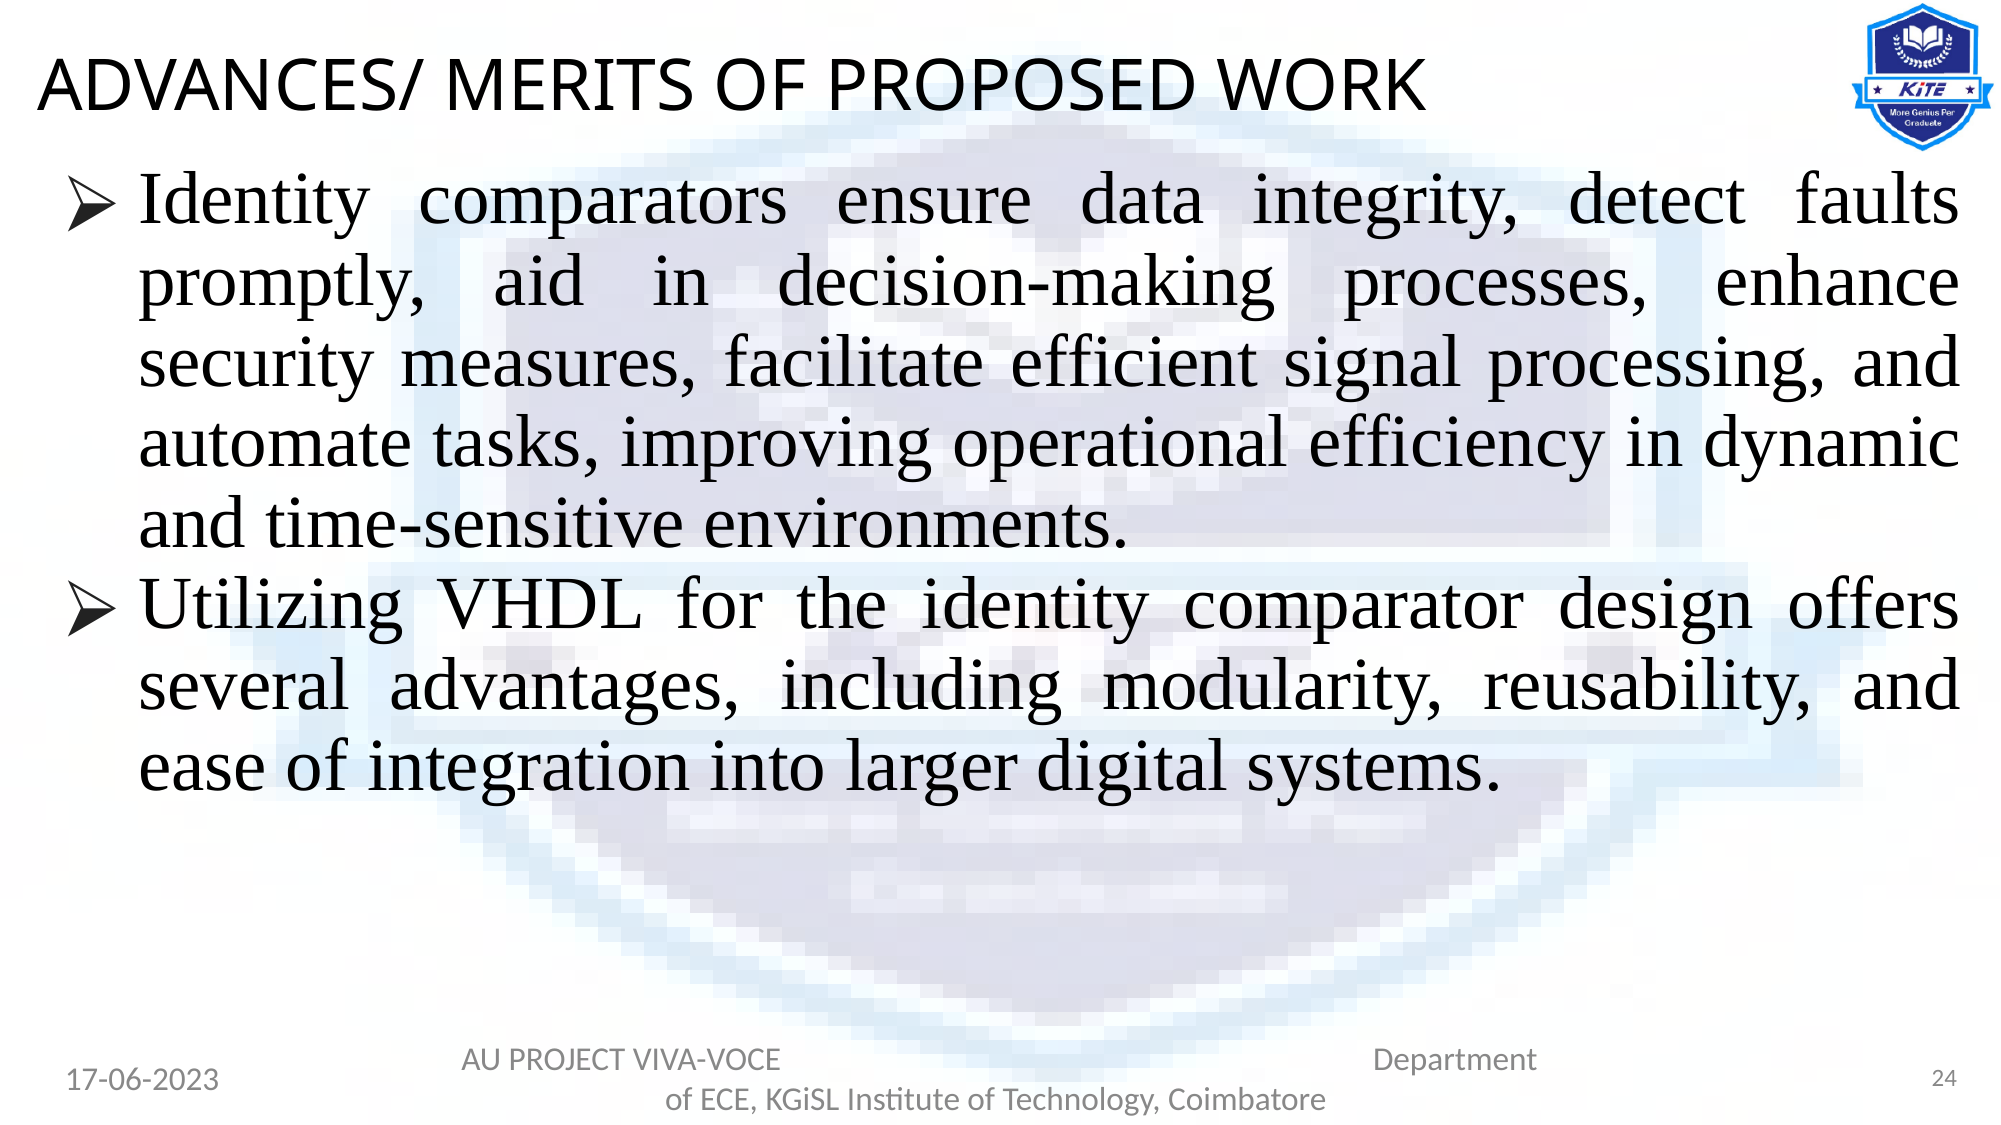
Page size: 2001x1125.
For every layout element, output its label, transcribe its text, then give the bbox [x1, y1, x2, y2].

picture [1837, 0, 2000, 152]
list Identity comparators ensure data integrity, detect faults promptly, aid in decision-making processes, enhance security measures, facilitate efficient signal processing, and automate tasks, improving operational efficiency in dynamic and time-sensitive environments. Utilizing VHDL for the identity comparator design offers several advantages, including modularity, reusability, and ease of integration into larger digital systems. [49, 151, 1978, 1032]
slide_number 24 [1880, 1046, 1973, 1107]
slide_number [49, 1047, 268, 1108]
title ADVANCES/ MERITS OF PROPOSED WORK [22, 18, 1748, 157]
footer AU PROJECT VIVA-VOCE Department of ECE, KGiSL Institute of Technology, Coimbatore [444, 1047, 1555, 1108]
